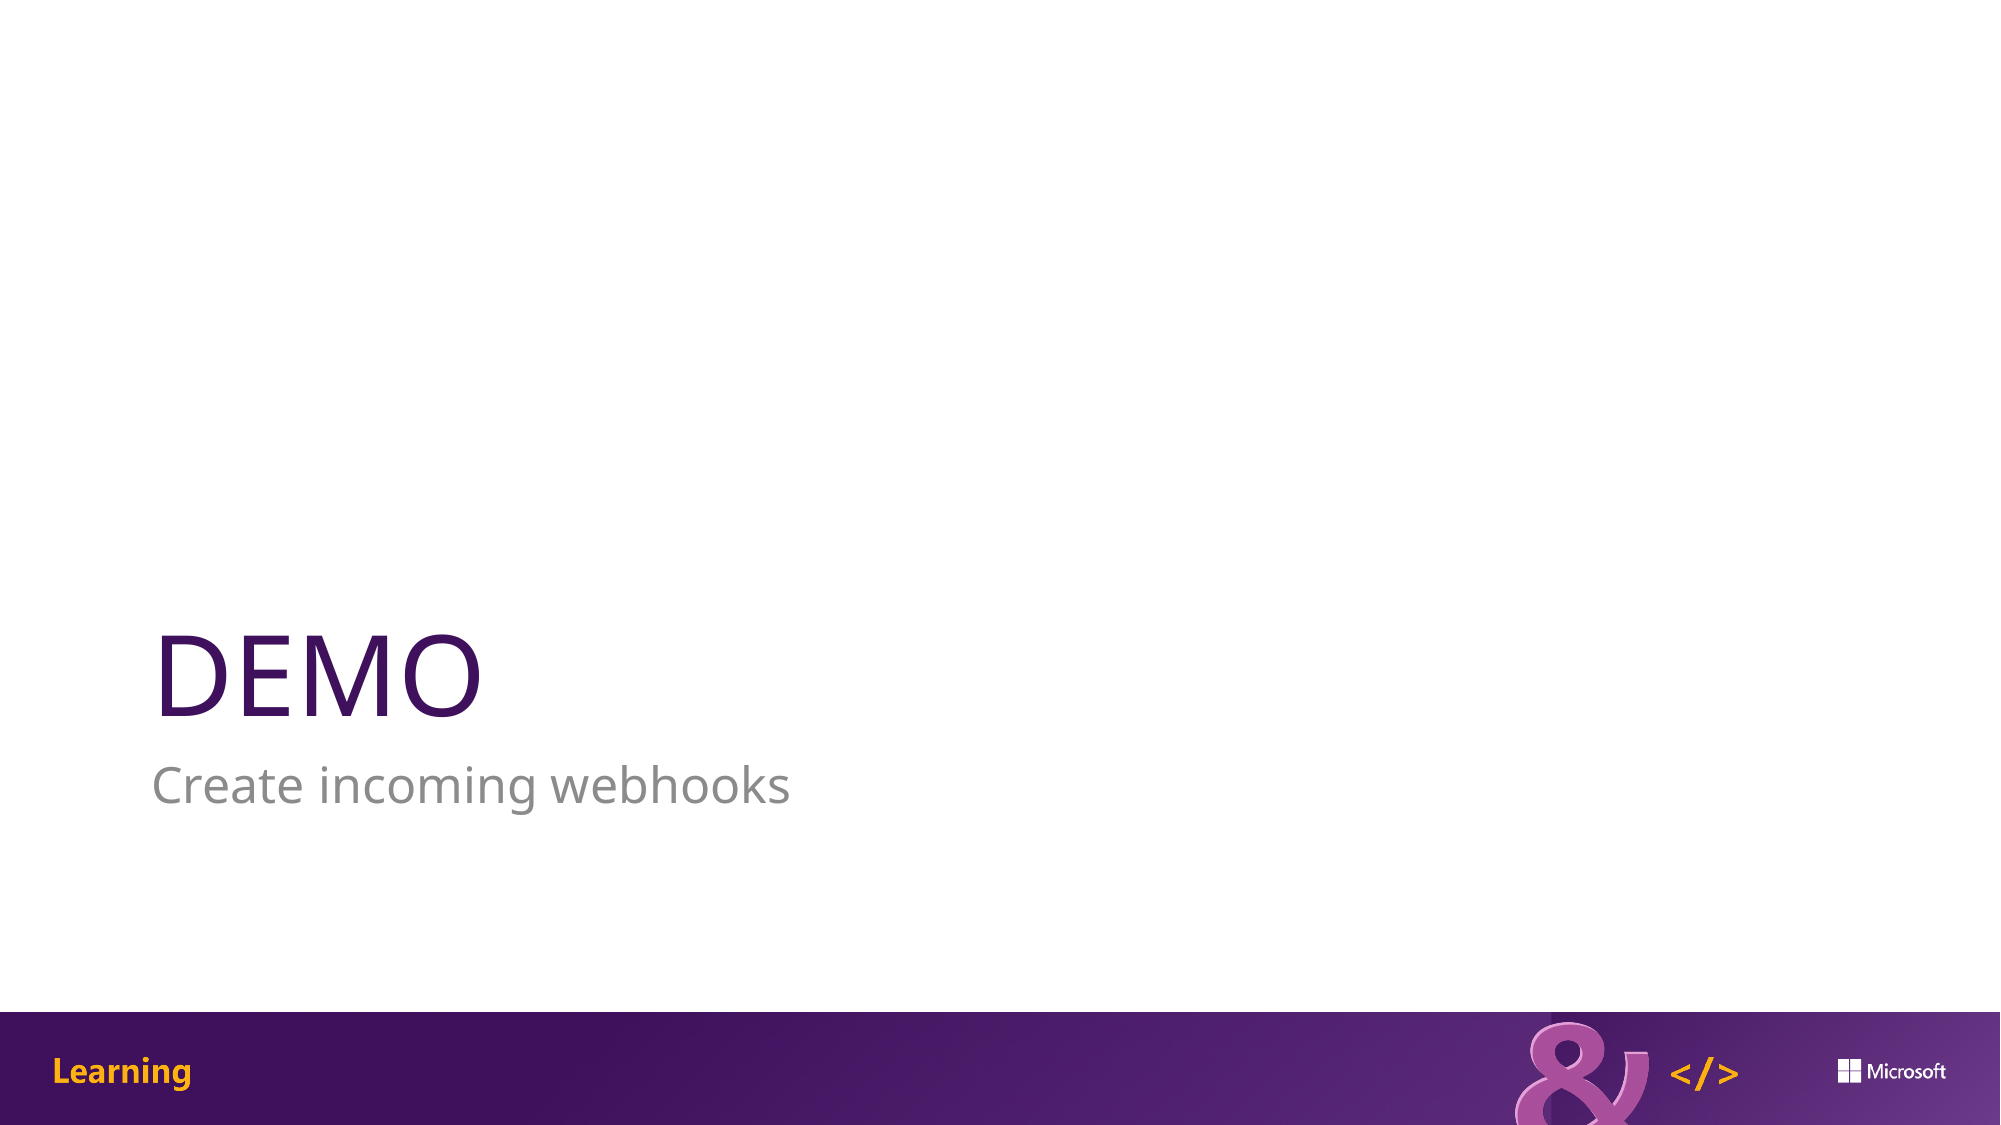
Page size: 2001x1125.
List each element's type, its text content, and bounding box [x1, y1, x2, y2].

picture [0, 1012, 2000, 1125]
list Create incoming webhooks [136, 752, 1862, 999]
title DEMO [136, 280, 1862, 749]
